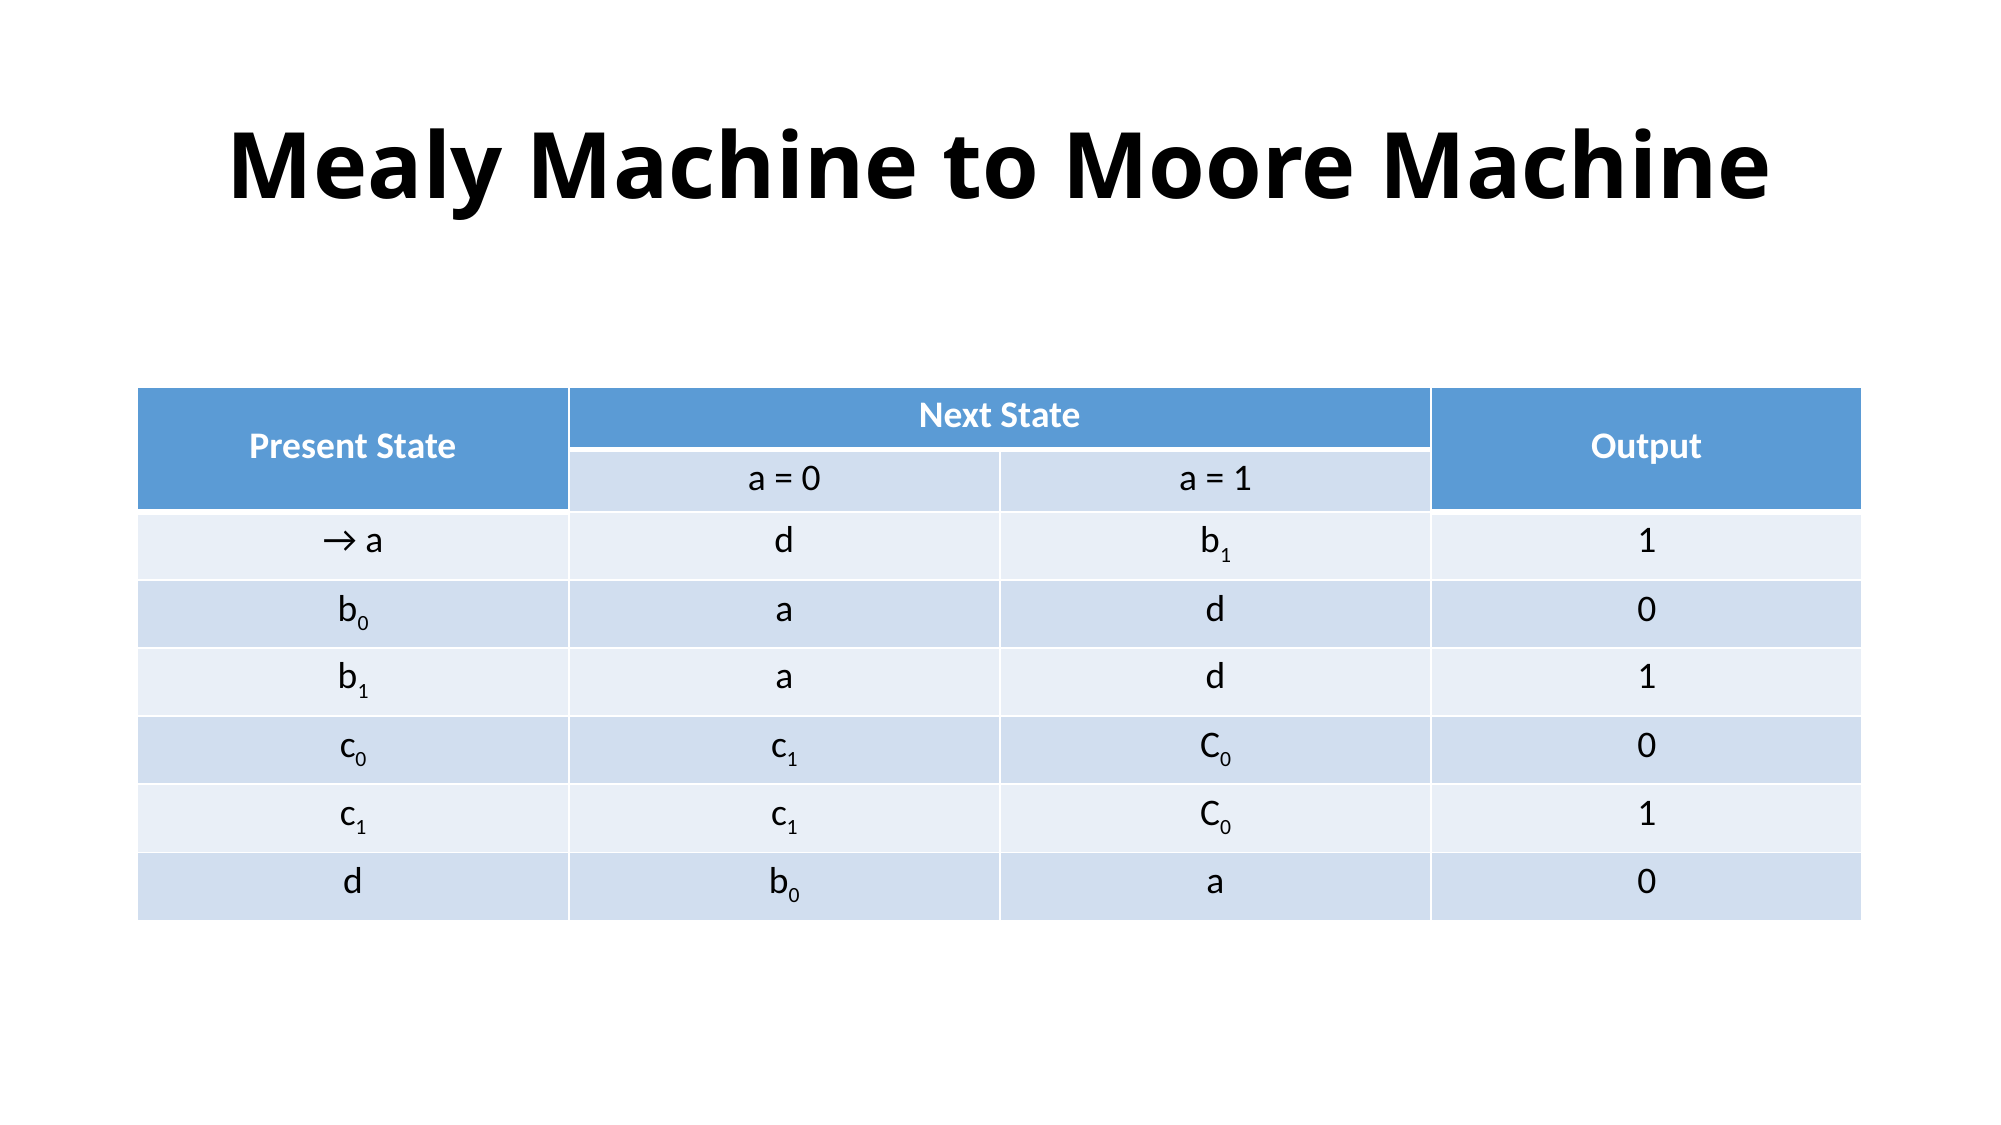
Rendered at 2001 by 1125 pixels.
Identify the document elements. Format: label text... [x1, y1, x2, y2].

table_cell a [570, 649, 999, 715]
table_cell 0 [1432, 853, 1861, 920]
table_cell b0 [570, 853, 999, 920]
table_header Output [1432, 388, 1861, 509]
table_header Next State [570, 388, 1430, 447]
table_cell a = 0 [570, 452, 999, 511]
title Mealy Machine to Moore Machine [137, 59, 1863, 278]
table_cell b0 [138, 581, 568, 647]
table_cell c0 [138, 717, 568, 783]
table_cell C0 [1001, 785, 1430, 852]
table_cell d [1001, 581, 1430, 647]
table_cell 1 [1432, 649, 1861, 715]
table_cell c1 [570, 785, 999, 852]
table_cell a [1001, 853, 1430, 920]
table_cell a = 1 [1001, 452, 1430, 511]
table_cell c1 [138, 785, 568, 852]
table_cell → a [138, 515, 568, 579]
table_cell d [570, 513, 999, 579]
table_cell 1 [1432, 785, 1861, 852]
table_cell 1 [1432, 515, 1861, 579]
table_cell d [138, 853, 568, 920]
table_cell 0 [1432, 717, 1861, 783]
table_header Present State [138, 388, 568, 509]
table_cell b1 [138, 649, 568, 715]
table_cell 0 [1432, 581, 1861, 647]
table_cell d [1001, 649, 1430, 715]
table_cell c1 [570, 717, 999, 783]
table_cell b1 [1001, 513, 1430, 579]
table_cell a [570, 581, 999, 647]
table_cell C0 [1001, 717, 1430, 783]
